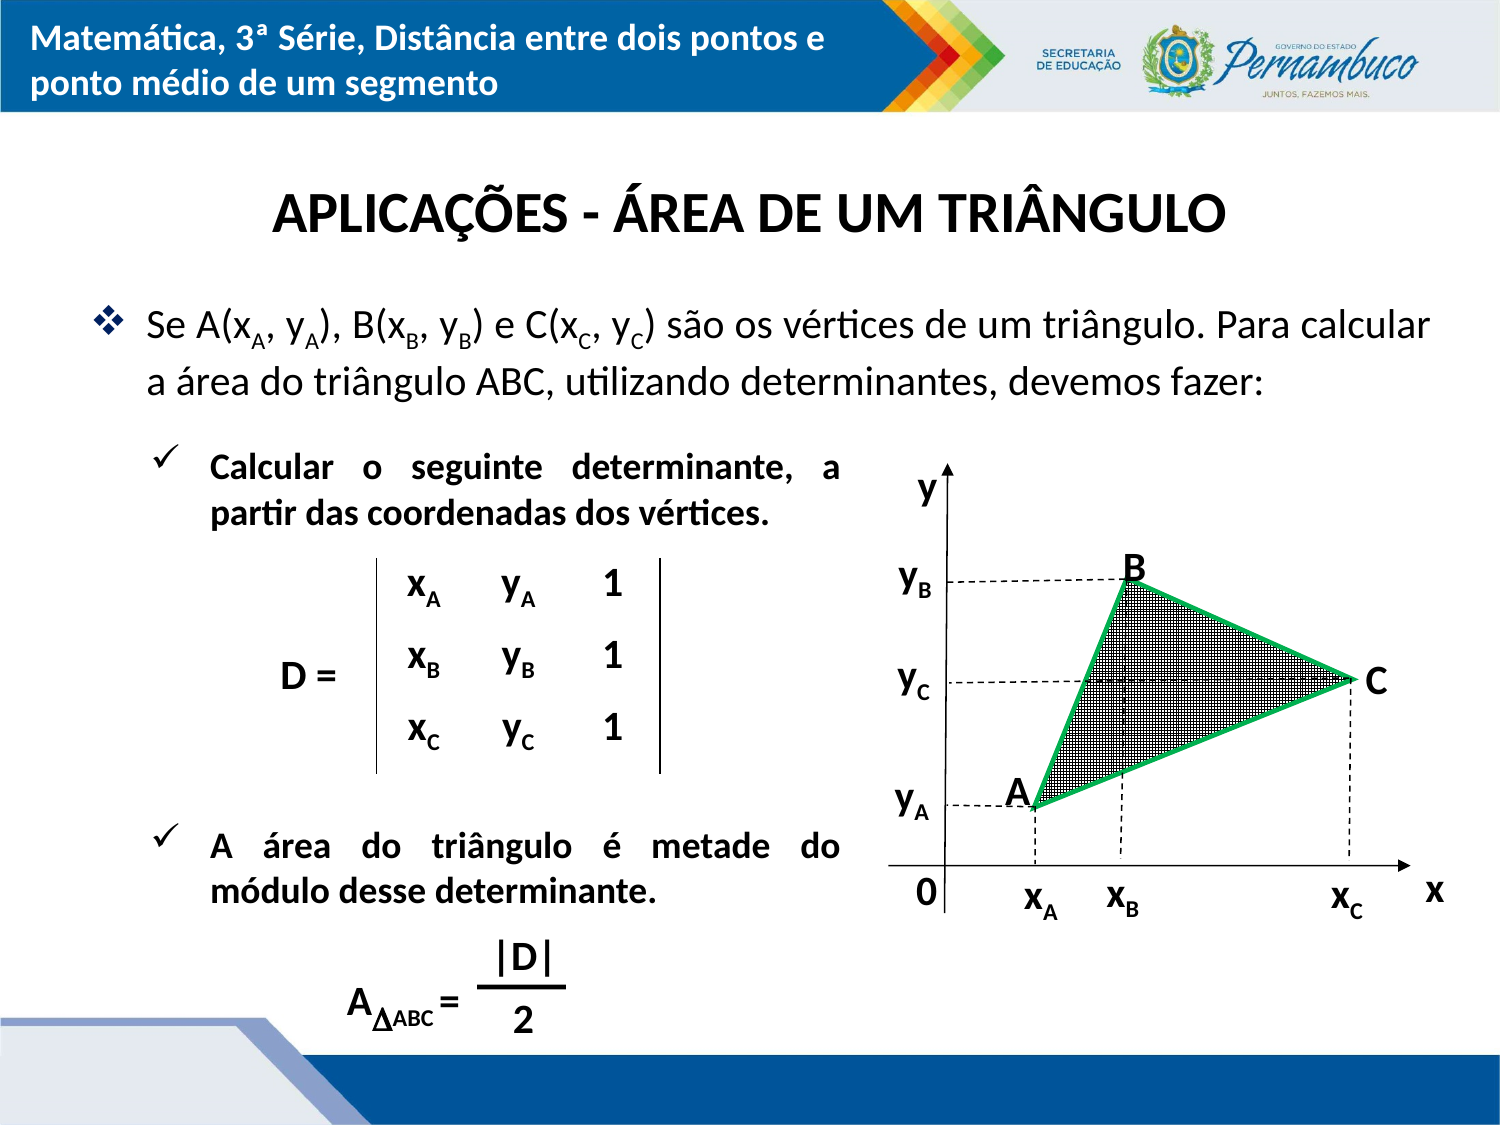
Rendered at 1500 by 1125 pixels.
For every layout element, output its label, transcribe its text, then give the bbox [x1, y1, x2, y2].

picture [0, 0, 1500, 1125]
table_cell 1 [566, 702, 659, 774]
table_cell xC [377, 702, 471, 774]
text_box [879, 451, 1489, 927]
table_cell xB [377, 630, 471, 702]
table_cell yC [471, 702, 566, 774]
table_header xA [377, 558, 471, 630]
text_box D = [265, 640, 372, 706]
table_cell yB [471, 630, 566, 702]
text_box A área do triângulo é metade do módulo desse determinante. [135, 813, 857, 919]
table_header yA [471, 558, 566, 630]
title APLICAÇÕES - ÁREA DE UM TRIÂNGULO [75, 115, 1425, 289]
table_header 1 [566, 558, 659, 630]
list Se A(xA, yA), B(xB, yB) e C(xC, yC) são os vértices de um triângulo. Para calcular a área do triângulo ABC, utilizando determinantes, devemos fazer: [75, 289, 1447, 443]
text_box Calcular o seguinte determinante, a partir das coordenadas dos vértices. [135, 435, 857, 540]
table_cell 1 [566, 630, 659, 702]
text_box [325, 921, 574, 1050]
